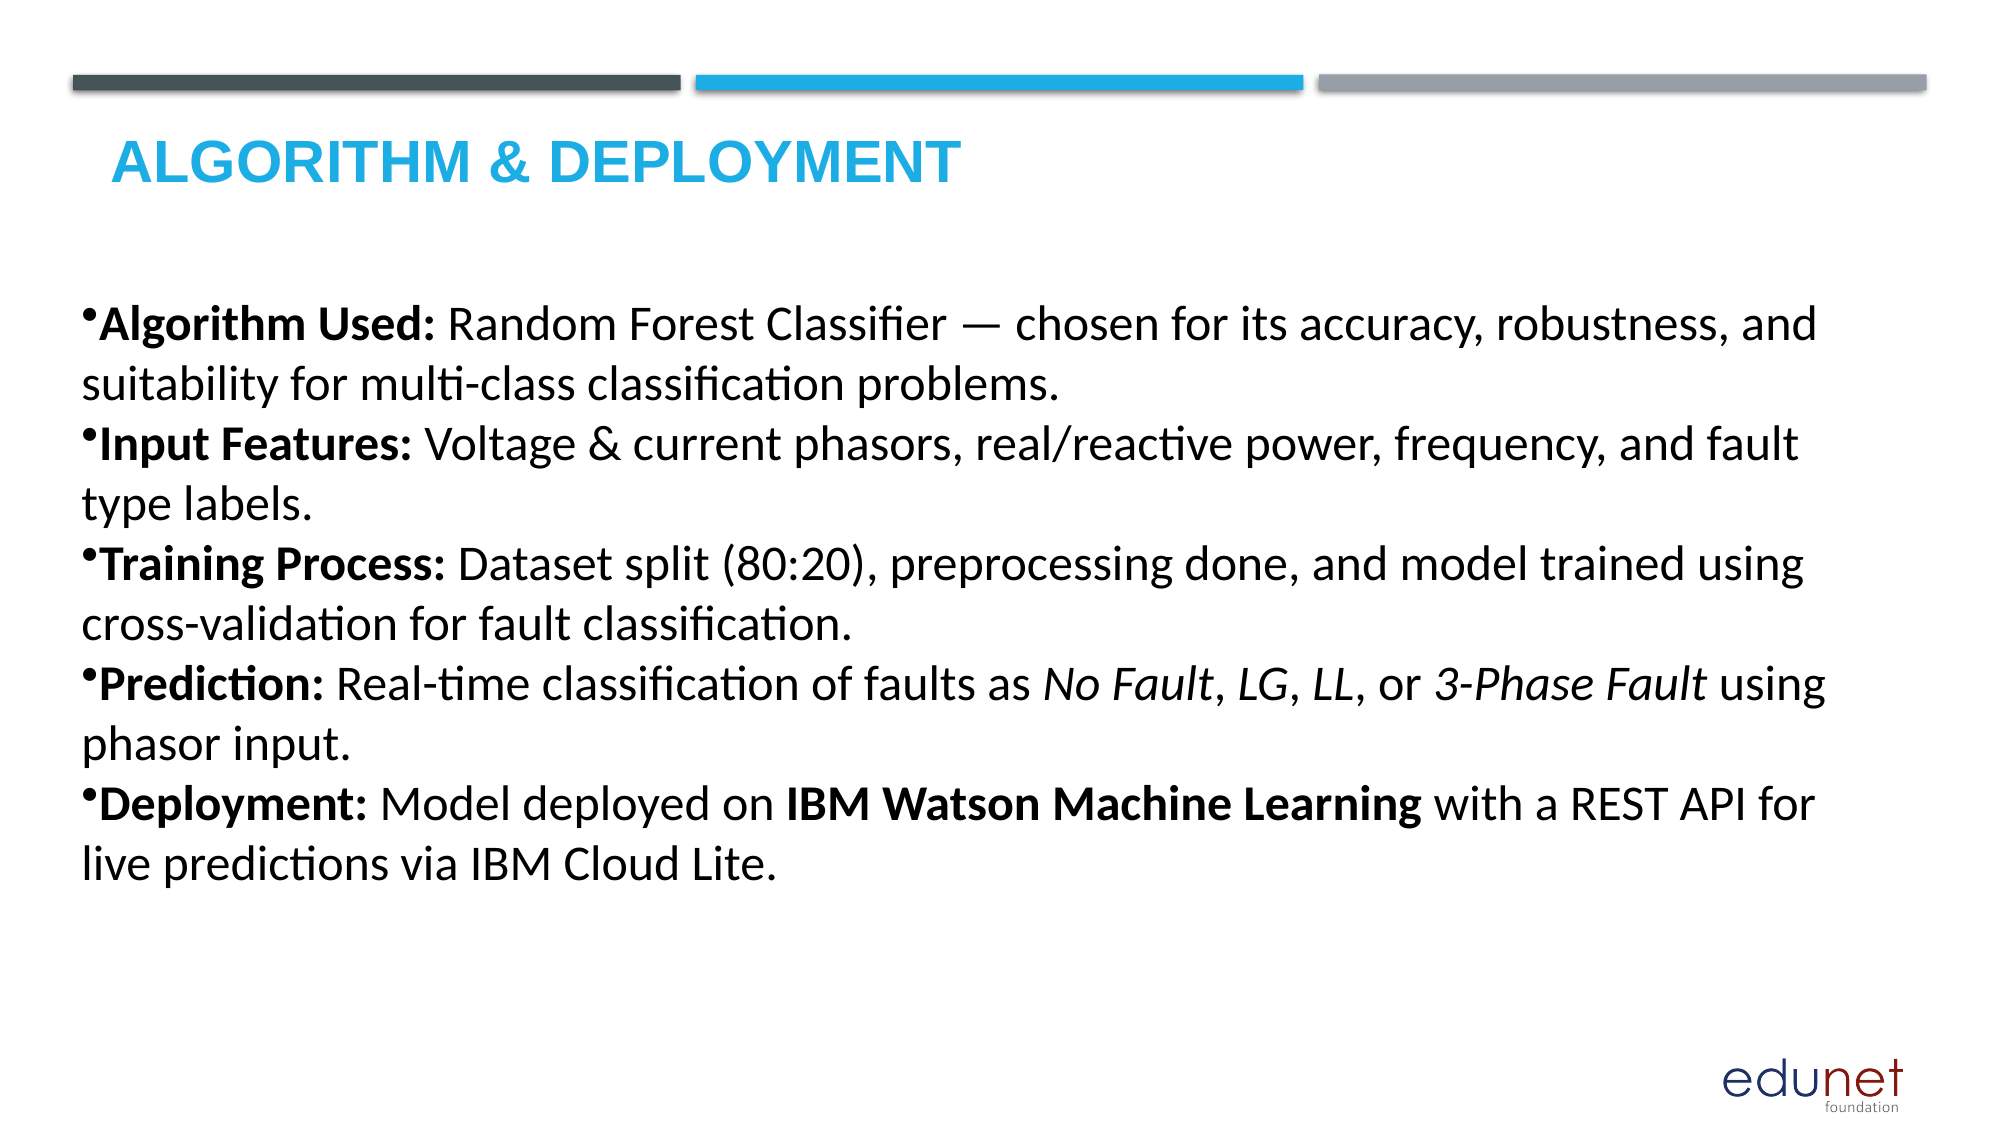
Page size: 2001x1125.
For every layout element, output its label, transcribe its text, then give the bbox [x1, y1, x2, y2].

picture [1719, 1056, 1905, 1116]
list Algorithm Used: Random Forest Classifier — chosen for its accuracy, robustness, and suitability for multi-class classification problems. Input Features: Voltage & current phasors, real/reactive power, frequency, and fault type labels. Training Process: Dataset split (80:20), preprocessing done, and model trained using cross-validation for fault classification. Prediction: Real-time classification of faults as No Fault, LG, LL, or 3-Phase Fault using phasor input. Deployment: Model deployed on IBM Watson Machine Learning with a REST API for live predictions via IBM Cloud Lite. [66, 264, 1848, 917]
title Algorithm & Deployment [95, 115, 1905, 203]
